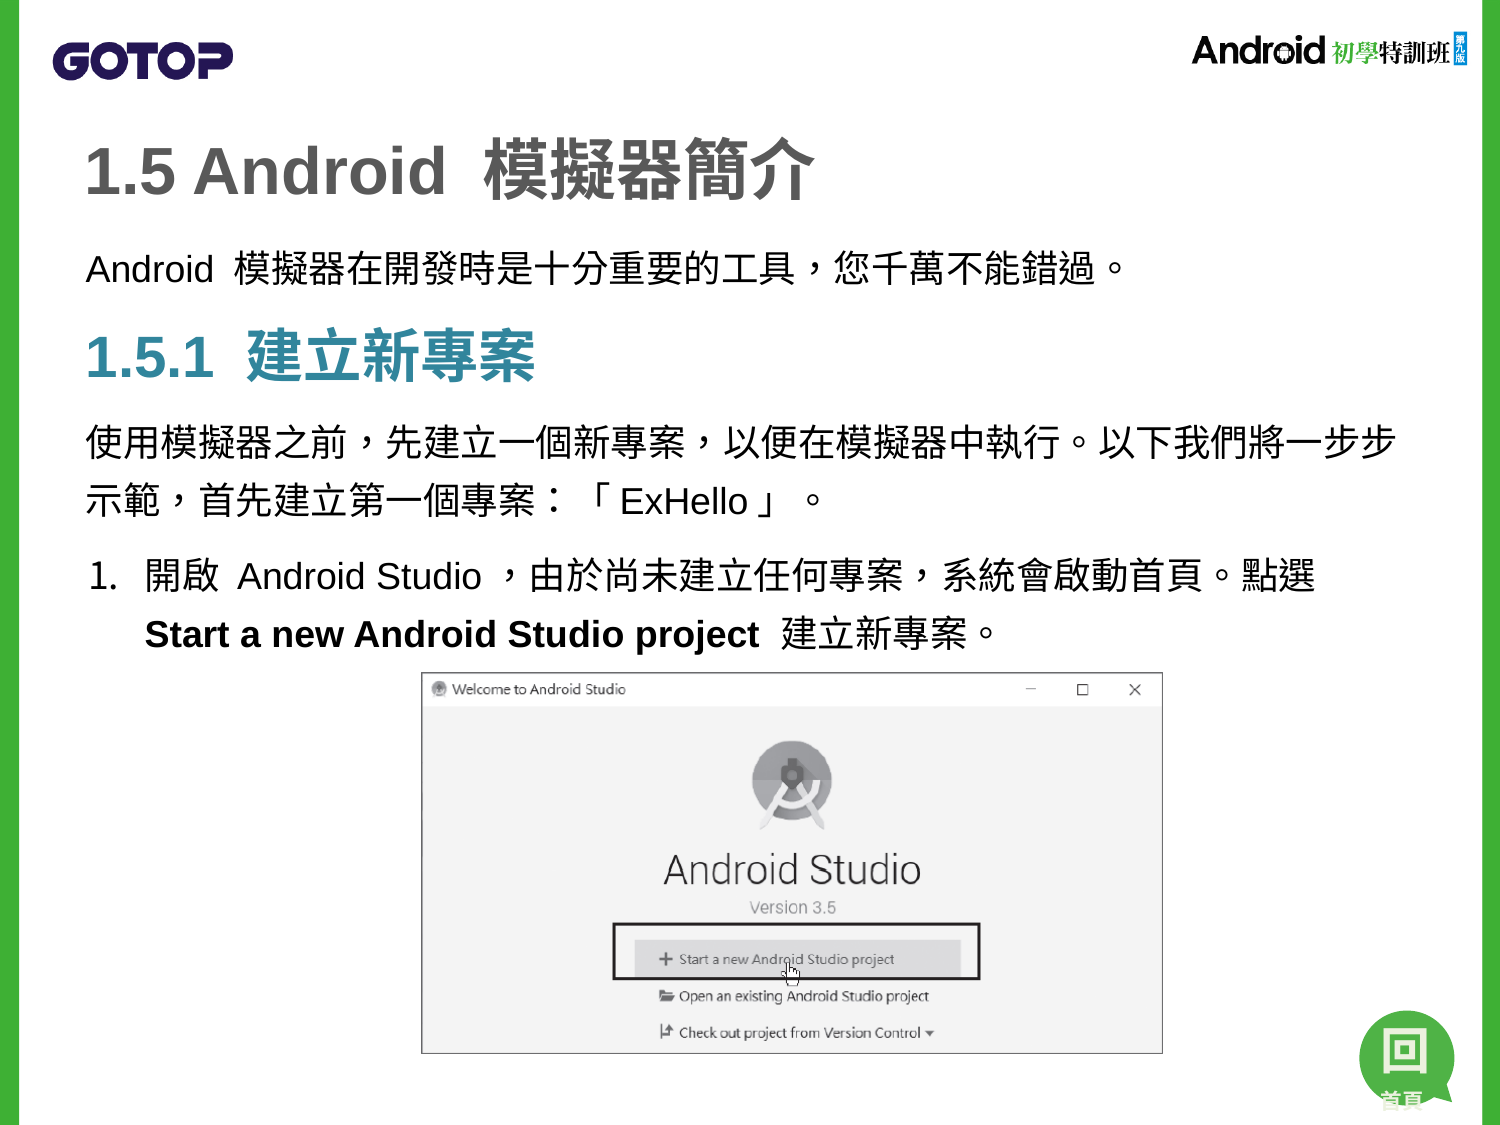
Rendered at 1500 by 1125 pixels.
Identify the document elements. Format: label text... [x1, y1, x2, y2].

title 1.5 Android 模擬器簡介 [69, 125, 1436, 220]
picture [0, 0, 1500, 1125]
list Android 模擬器在開發時是十分重要的工具，您千萬不能錯過。 1.5.1 建立新專案 使用模擬器之前，先建立一個新專案，以便在模擬器中執行。以下我們將一步步示範，首先建立第一個專案：「ExHello」。 開啟 Android Studio，由於尚未建立任何專案，系統會啟動首頁。點選 Start a new Android Studio project 建立新專案。 [70, 223, 1430, 1071]
